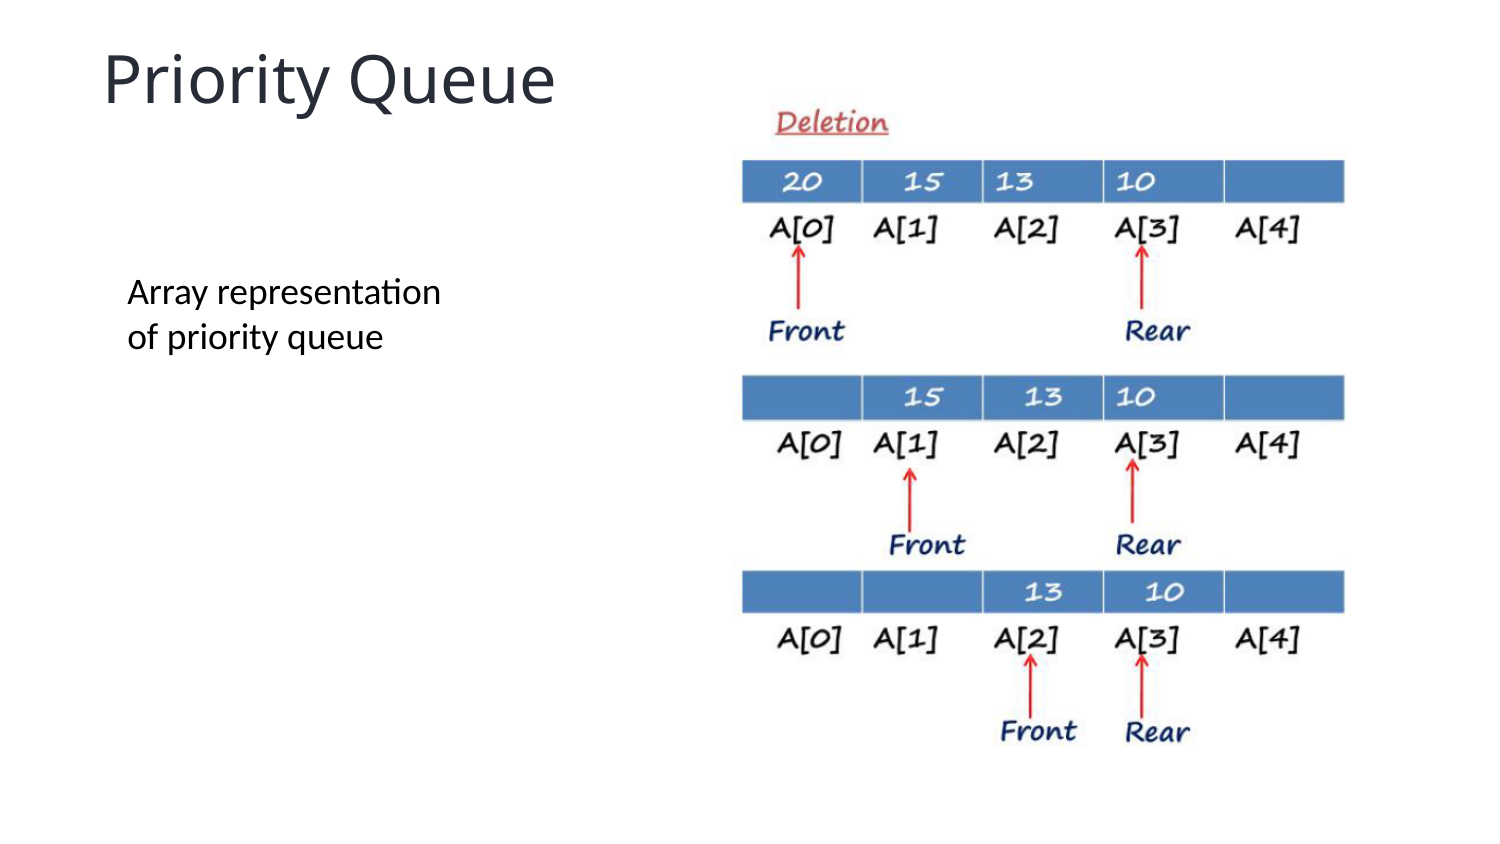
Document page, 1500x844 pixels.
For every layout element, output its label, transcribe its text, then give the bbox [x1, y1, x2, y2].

picture [661, 86, 1469, 758]
text_box Array representation of priority queue [112, 259, 463, 365]
title Priority Queue [99, 34, 1232, 197]
